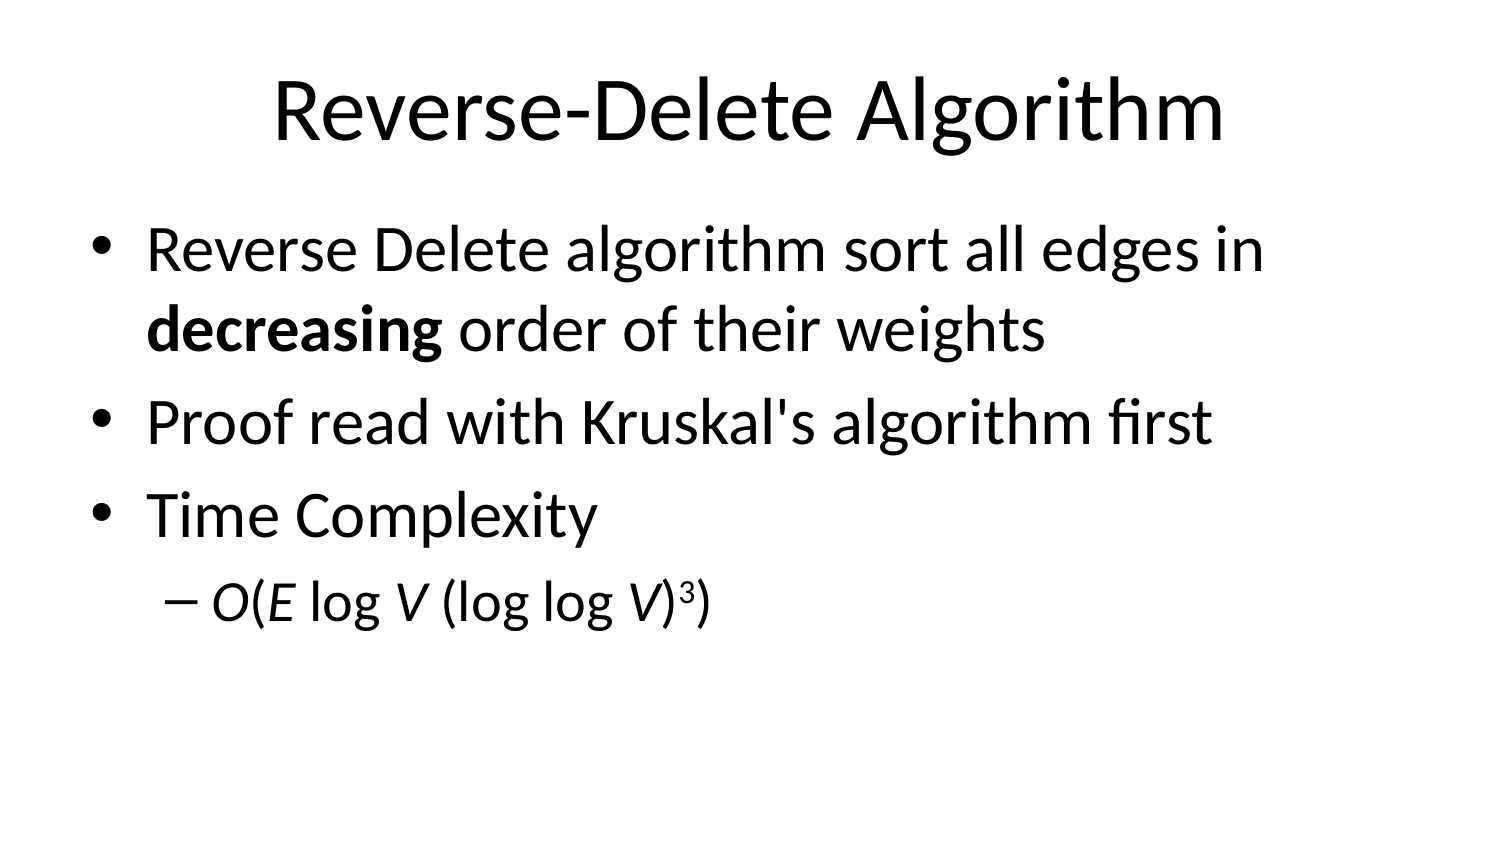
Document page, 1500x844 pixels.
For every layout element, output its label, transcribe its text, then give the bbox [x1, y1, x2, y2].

list Reverse Delete algorithm sort all edges in decreasing order of their weights Proof read with Kruskal's algorithm first Time Complexity O(E log V (log log V)3) [75, 196, 1425, 754]
title Reverse-Delete Algorithm [75, 33, 1425, 175]
